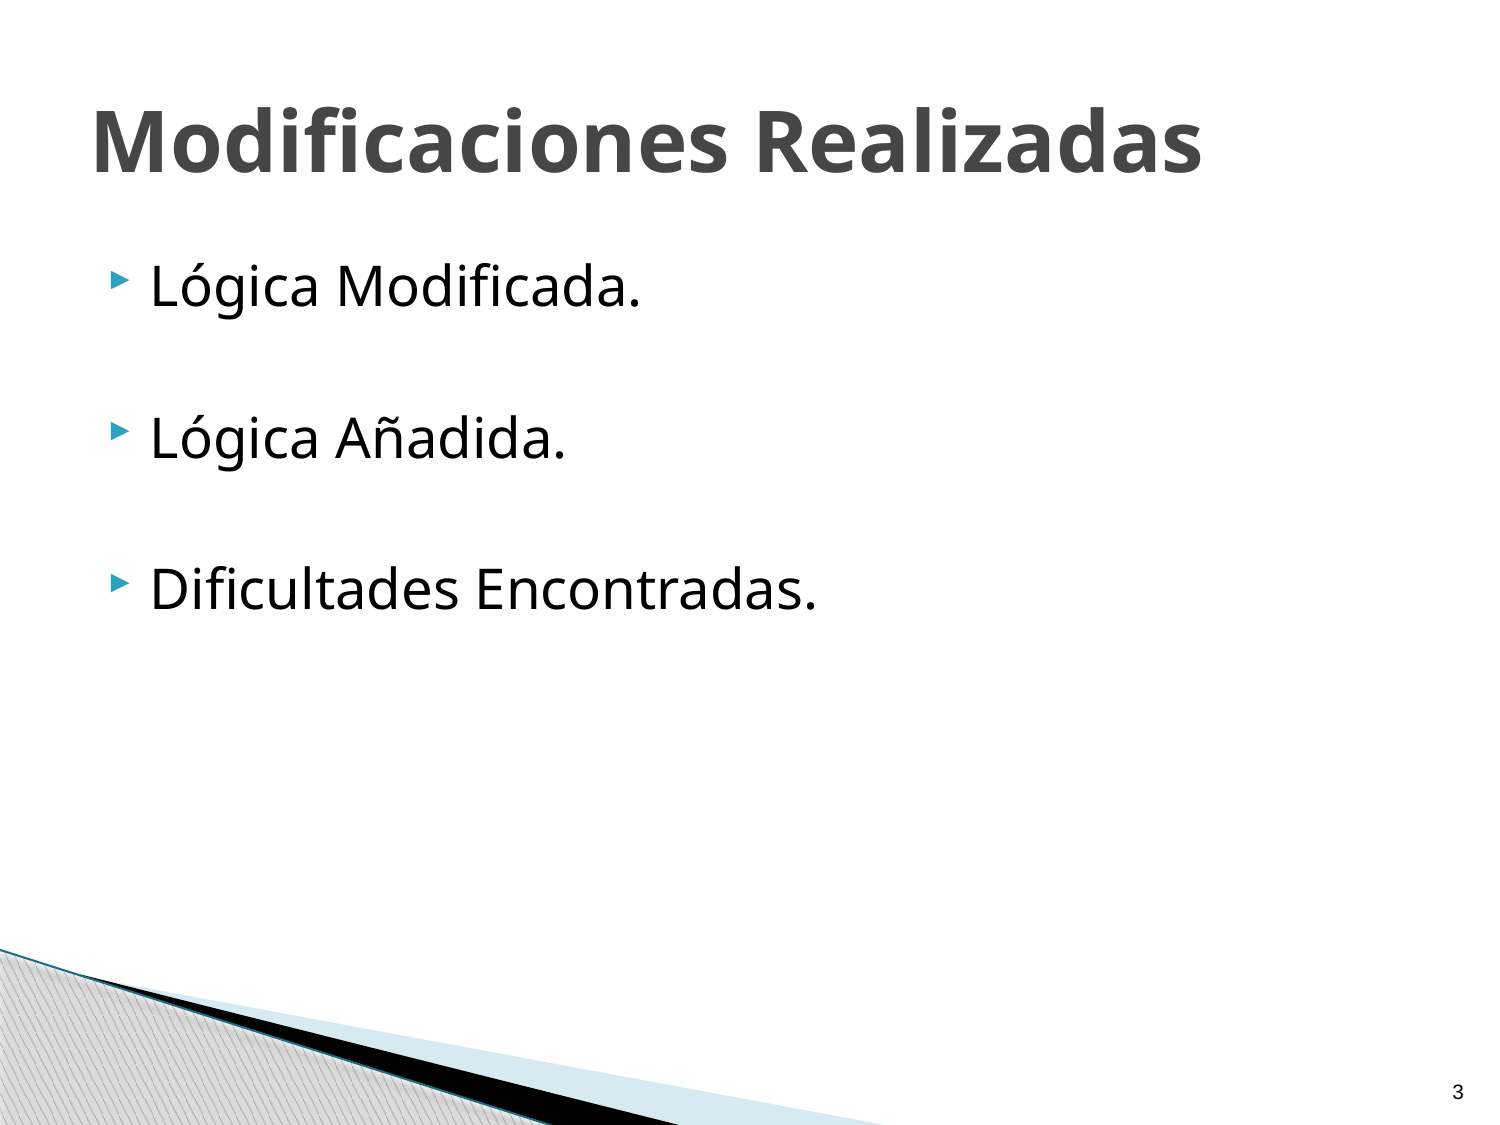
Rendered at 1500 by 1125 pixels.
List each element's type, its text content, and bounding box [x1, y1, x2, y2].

slide_number 3 [1418, 1051, 1479, 1112]
list Lógica Modificada. Lógica Añadida. Dificultades Encontradas. [75, 243, 1425, 986]
title Modificaciones Realizadas [75, 45, 1425, 233]
